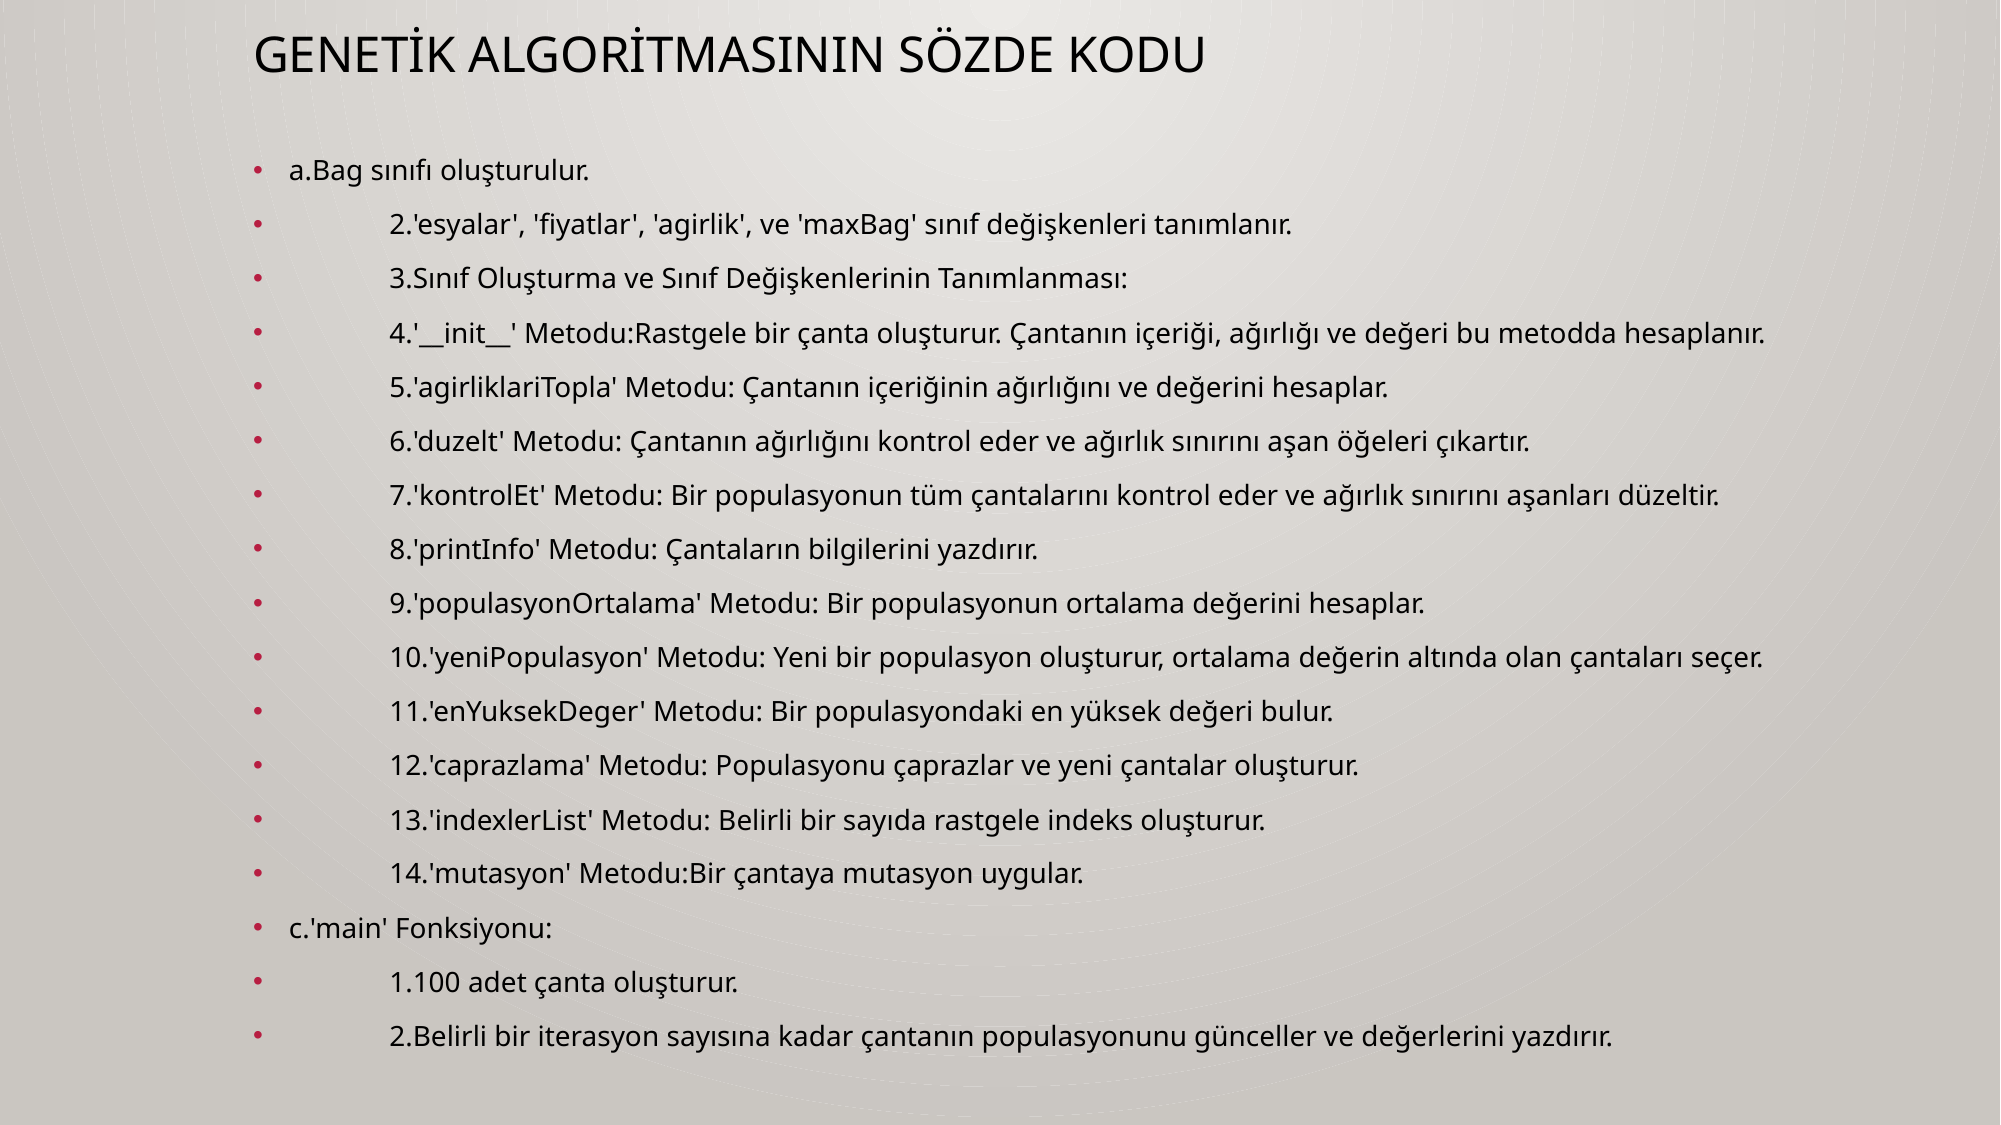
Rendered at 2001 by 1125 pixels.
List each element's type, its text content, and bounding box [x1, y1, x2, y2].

list a.Bag sınıfı oluşturulur. 2.'esyalar', 'fiyatlar', 'agirlik', ve 'maxBag' sınıf değişkenleri tanımlanır. 3.Sınıf Oluşturma ve Sınıf Değişkenlerinin Tanımlanması: 4.'__init__' Metodu:Rastgele bir çanta oluşturur. Çantanın içeriği, ağırlığı ve değeri bu metodda hesaplanır. 5.'agirliklariTopla' Metodu: Çantanın içeriğinin ağırlığını ve değerini hesaplar. 6.'duzelt' Metodu: Çantanın ağırlığını kontrol eder ve ağırlık sınırını aşan öğeleri çıkartır. 7.'kontrolEt' Metodu: Bir populasyonun tüm çantalarını kontrol eder ve ağırlık sınırını aşanları düzeltir. 8.'printInfo' Metodu: Çantaların bilgilerini yazdırır. 9.'populasyonOrtalama' Metodu: Bir populasyonun ortalama değerini hesaplar. 10.'yeniPopulasyon' Metodu: Yeni bir populasyon oluşturur, ortalama değerin altında olan çantaları seçer. 11.'enYuksekDeger' Metodu: Bir populasyondaki en yüksek değeri bulur. 12.'caprazlama' Metodu: Populasyonu çaprazlar ve yeni çantalar oluşturur. 13.'indexlerList' Metodu: Belirli bir sayıda rastgele indeks oluşturur. 14.'mutasyon' Metodu:Bir çantaya mutasyon uygular. c.'main' Fonksiyonu: 1.100 adet çanta oluşturur. 2.Belirli bir iterasyon sayısına kadar çantanın populasyonunu günceller ve değerlerini yazdırır. [238, 138, 1814, 1125]
title GENETİK ALGORİTMASININ SÖZDE KODU [238, 22, 1420, 92]
